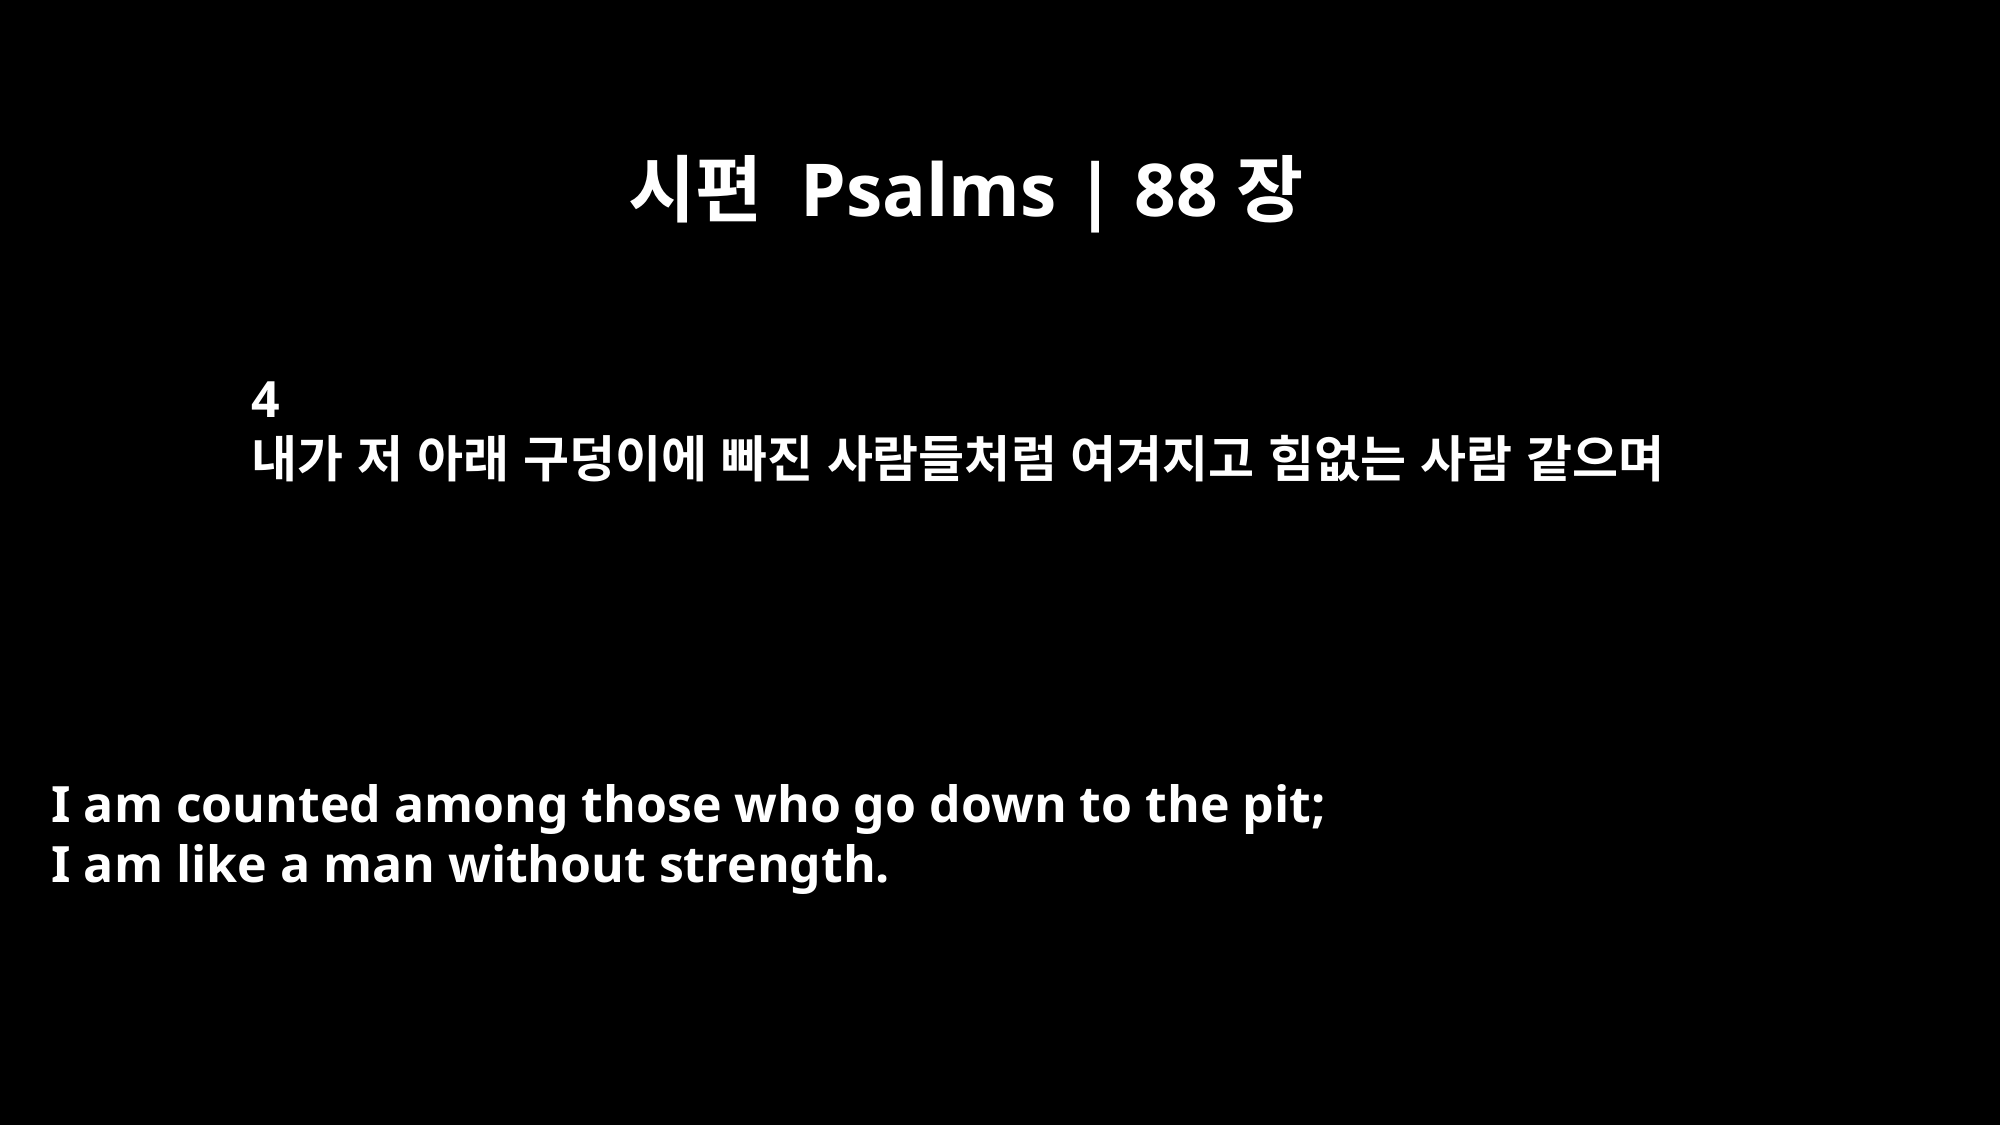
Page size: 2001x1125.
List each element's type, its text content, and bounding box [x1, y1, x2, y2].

text_box I am counted among those who go down to the pit; I am like a man without strength. [36, 764, 1354, 900]
text_box 시편 Psalms | 88장 [613, 136, 1319, 239]
text_box 4 내가 저 아래 구덩이에 빠진 사람들처럼 여겨지고 힘없는 사람 같으며 [236, 359, 1681, 495]
